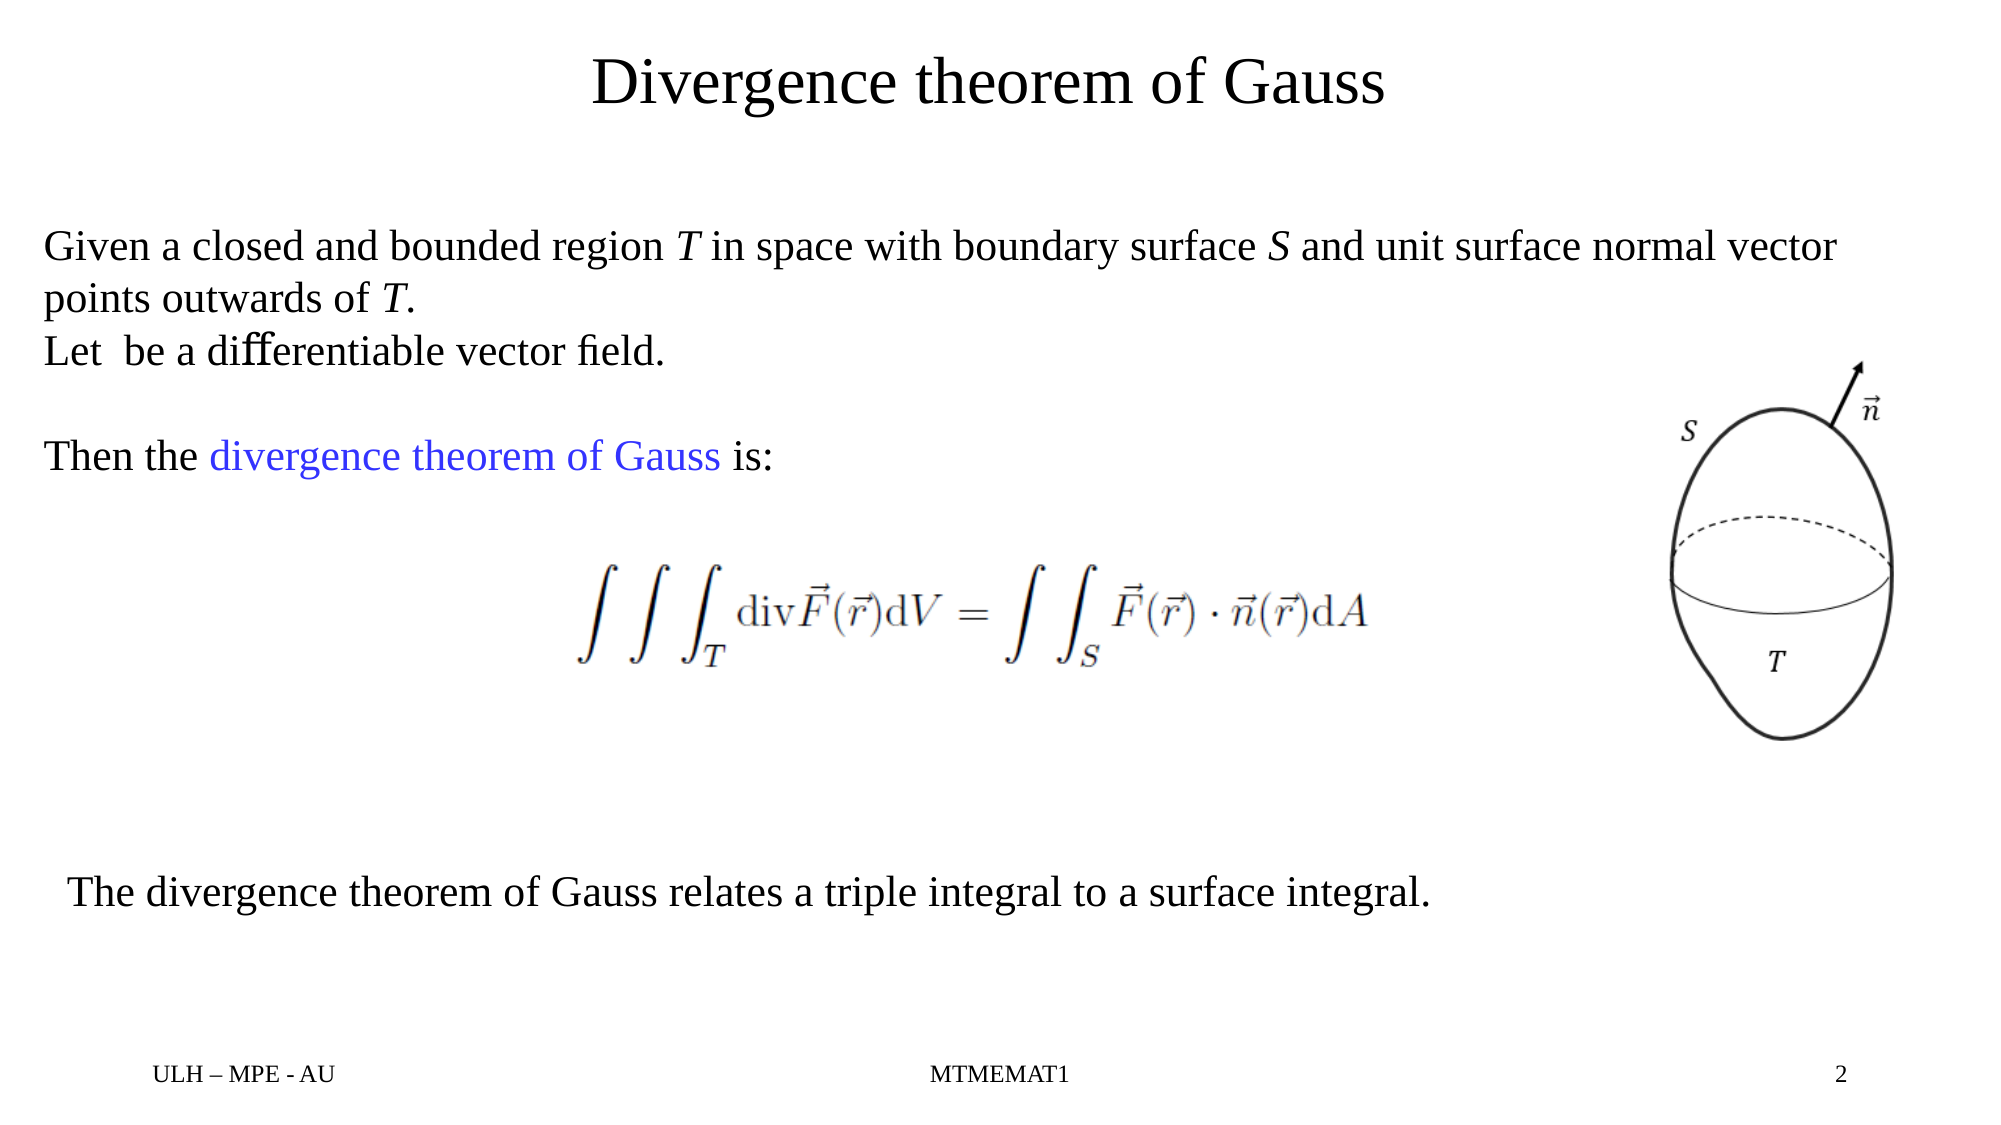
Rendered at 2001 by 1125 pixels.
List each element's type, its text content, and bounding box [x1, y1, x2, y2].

text_box The divergence theorem of Gauss relates a triple integral to a surface integral. [52, 855, 1448, 923]
title Divergence theorem of Gauss [46, 19, 1934, 144]
picture [1632, 346, 1911, 754]
slide_number 2 [1412, 1042, 1863, 1103]
picture [569, 549, 1370, 675]
footer MTMEMAT1 [662, 1042, 1338, 1103]
slide_number ULH – MPE - AU [137, 1042, 588, 1103]
